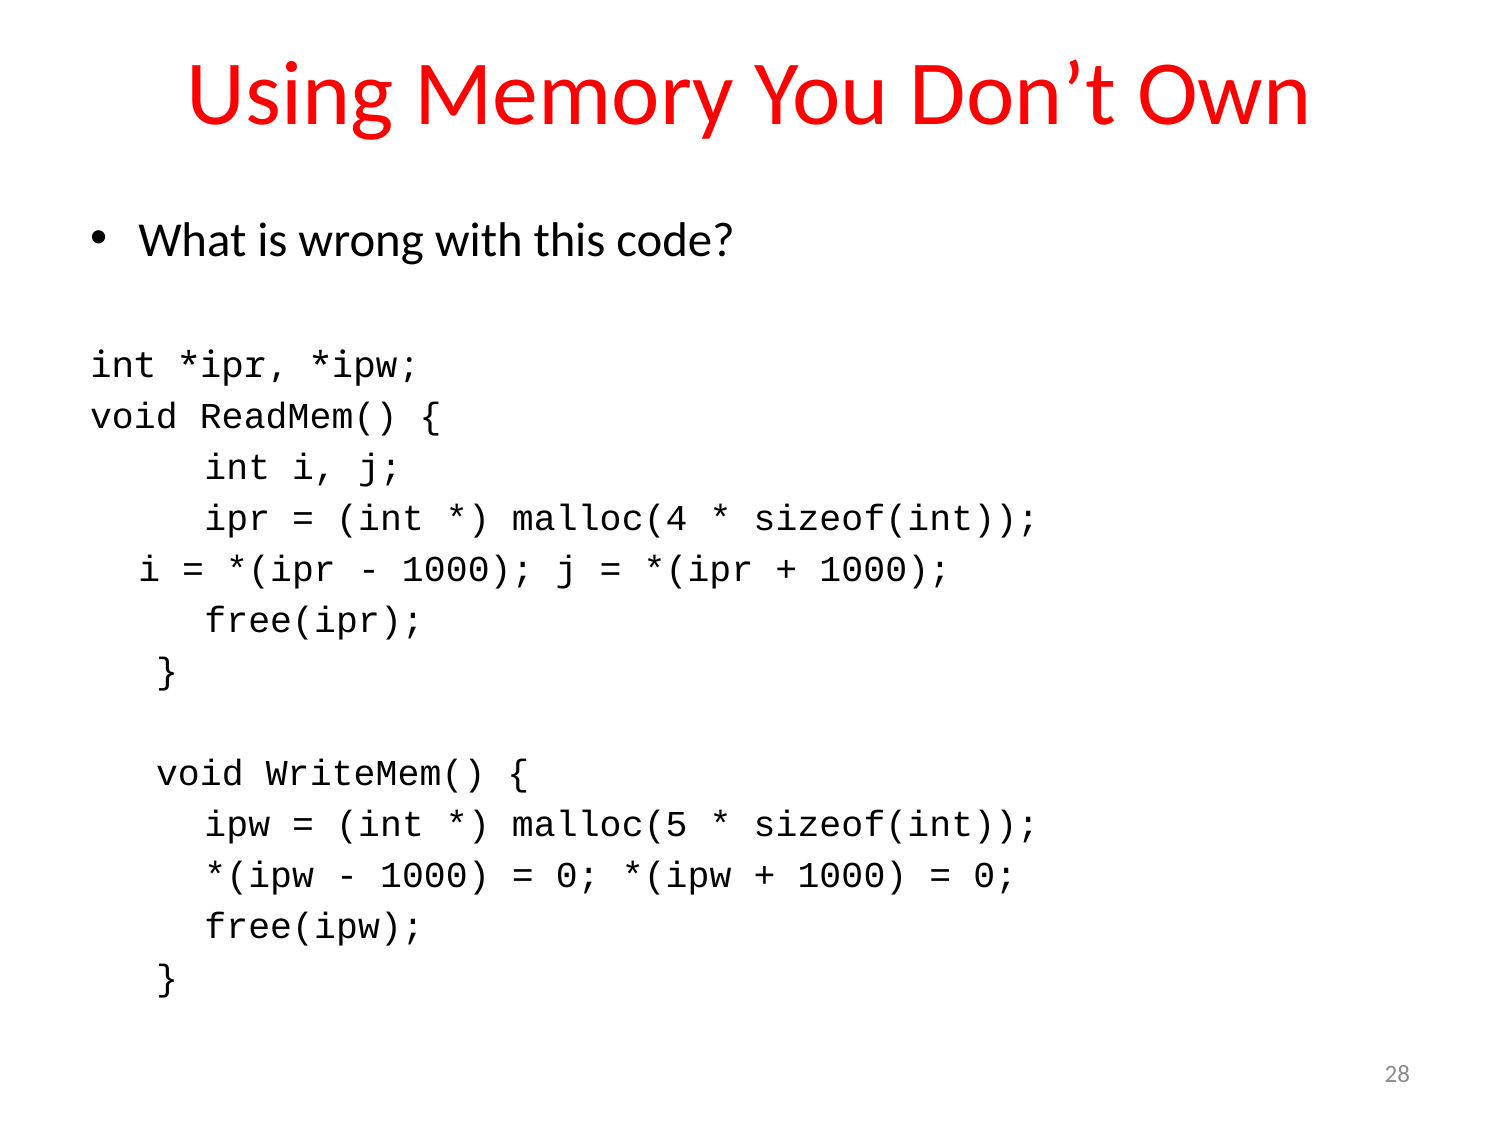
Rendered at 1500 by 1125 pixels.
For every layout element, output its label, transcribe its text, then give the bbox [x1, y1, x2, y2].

slide_number 28 [1074, 1042, 1425, 1103]
list What is wrong with this code? int *ipr, *ipw; void ReadMem() { int i, j; ipr = (int *) malloc(4 * sizeof(int)); i = *(ipr - 1000); j = *(ipr + 1000); free(ipr); } void WriteMem() { ipw = (int *) malloc(5 * sizeof(int)); *(ipw - 1000) = 0; *(ipw + 1000) = 0; free(ipw); } [75, 200, 1425, 1005]
title Using Memory You Don’t Own [75, 12, 1425, 163]
